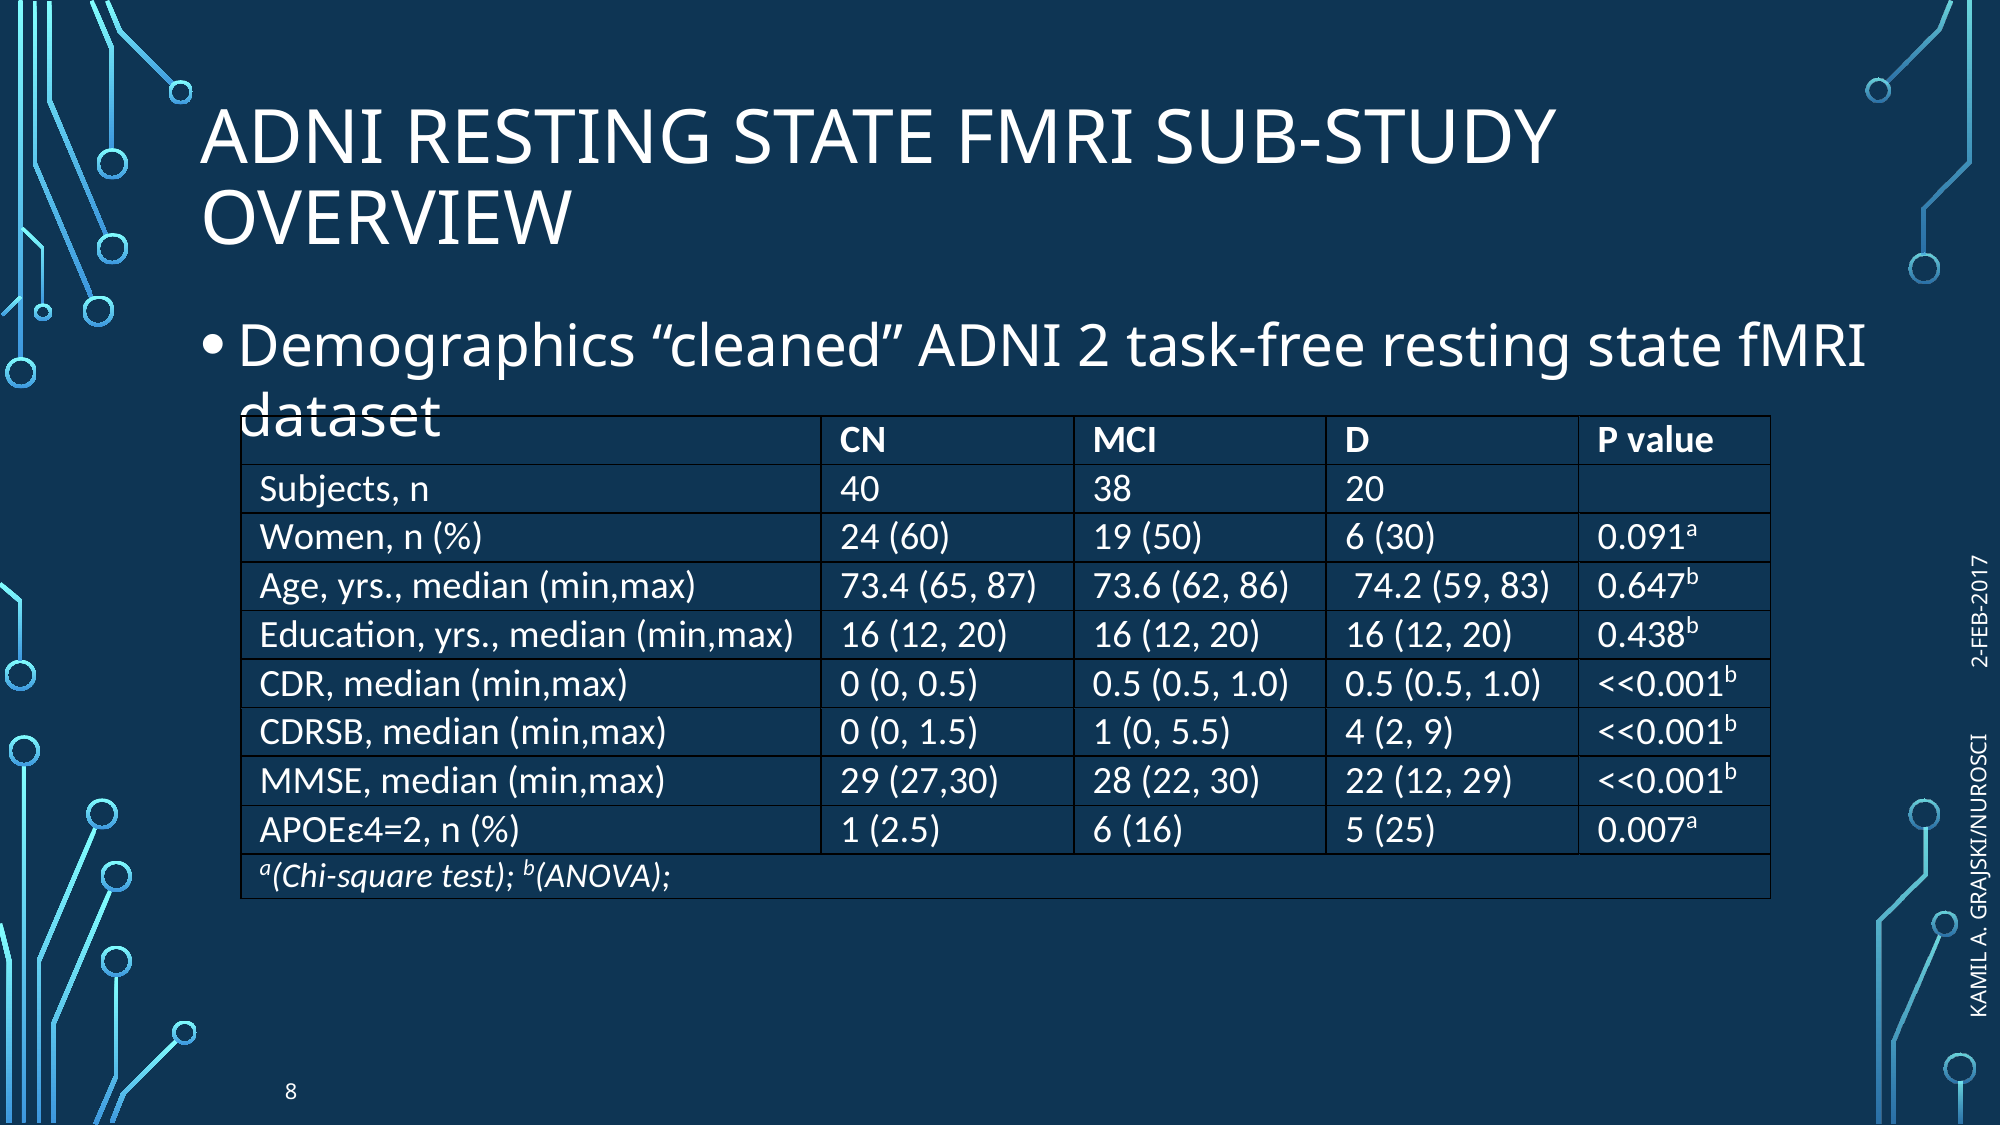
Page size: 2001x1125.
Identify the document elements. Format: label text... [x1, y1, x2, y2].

slide_number 8 [185, 1062, 313, 1123]
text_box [184, 414, 1823, 980]
list Demographics “cleaned” ADNI 2 task-free resting state fMRI dataset [185, 301, 1907, 530]
footer Kamil A. Grajski/NuroSci [1963, 698, 1996, 1034]
slide_number 2-FEB-2017 [1963, 515, 1994, 684]
title ADNI resting state fMRI sub-study Overview [185, 58, 1811, 301]
